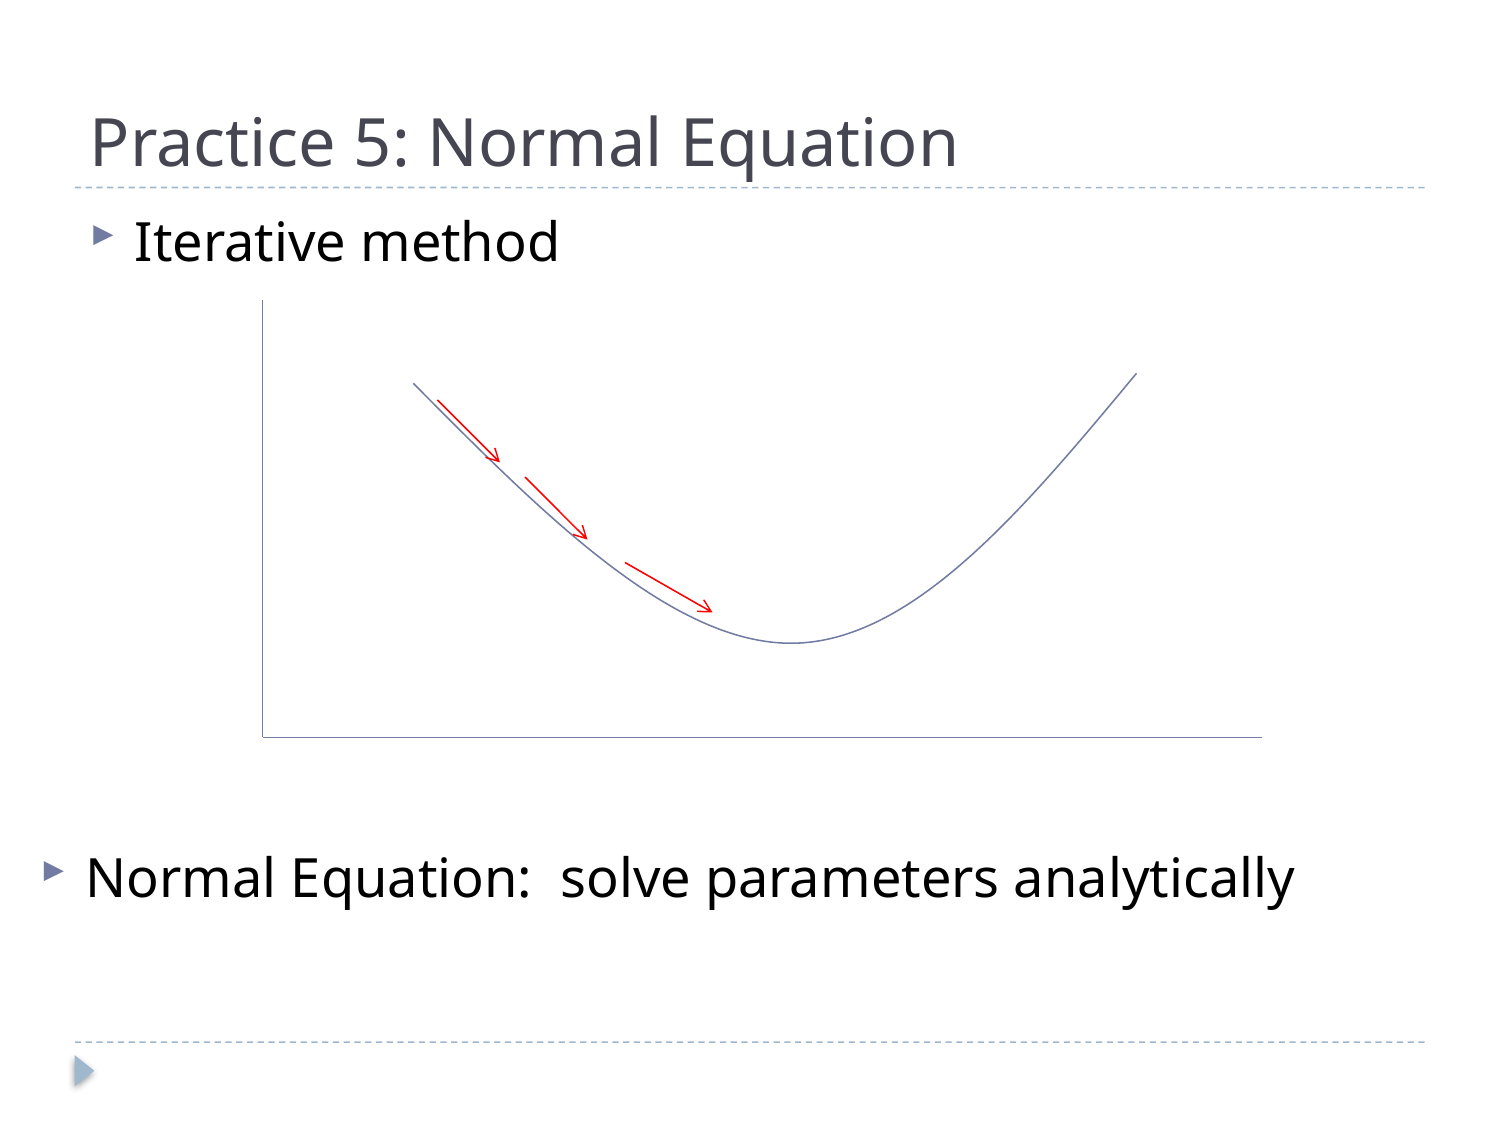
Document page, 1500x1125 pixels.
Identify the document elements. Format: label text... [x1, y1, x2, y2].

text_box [262, 299, 1263, 738]
list Iterative method [75, 200, 1425, 1010]
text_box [524, 476, 588, 540]
text_box Normal Equation: solve parameters analytically [25, 835, 1312, 916]
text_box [437, 399, 501, 463]
title Practice 5: Normal Equation [75, 24, 1425, 188]
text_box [624, 562, 713, 613]
